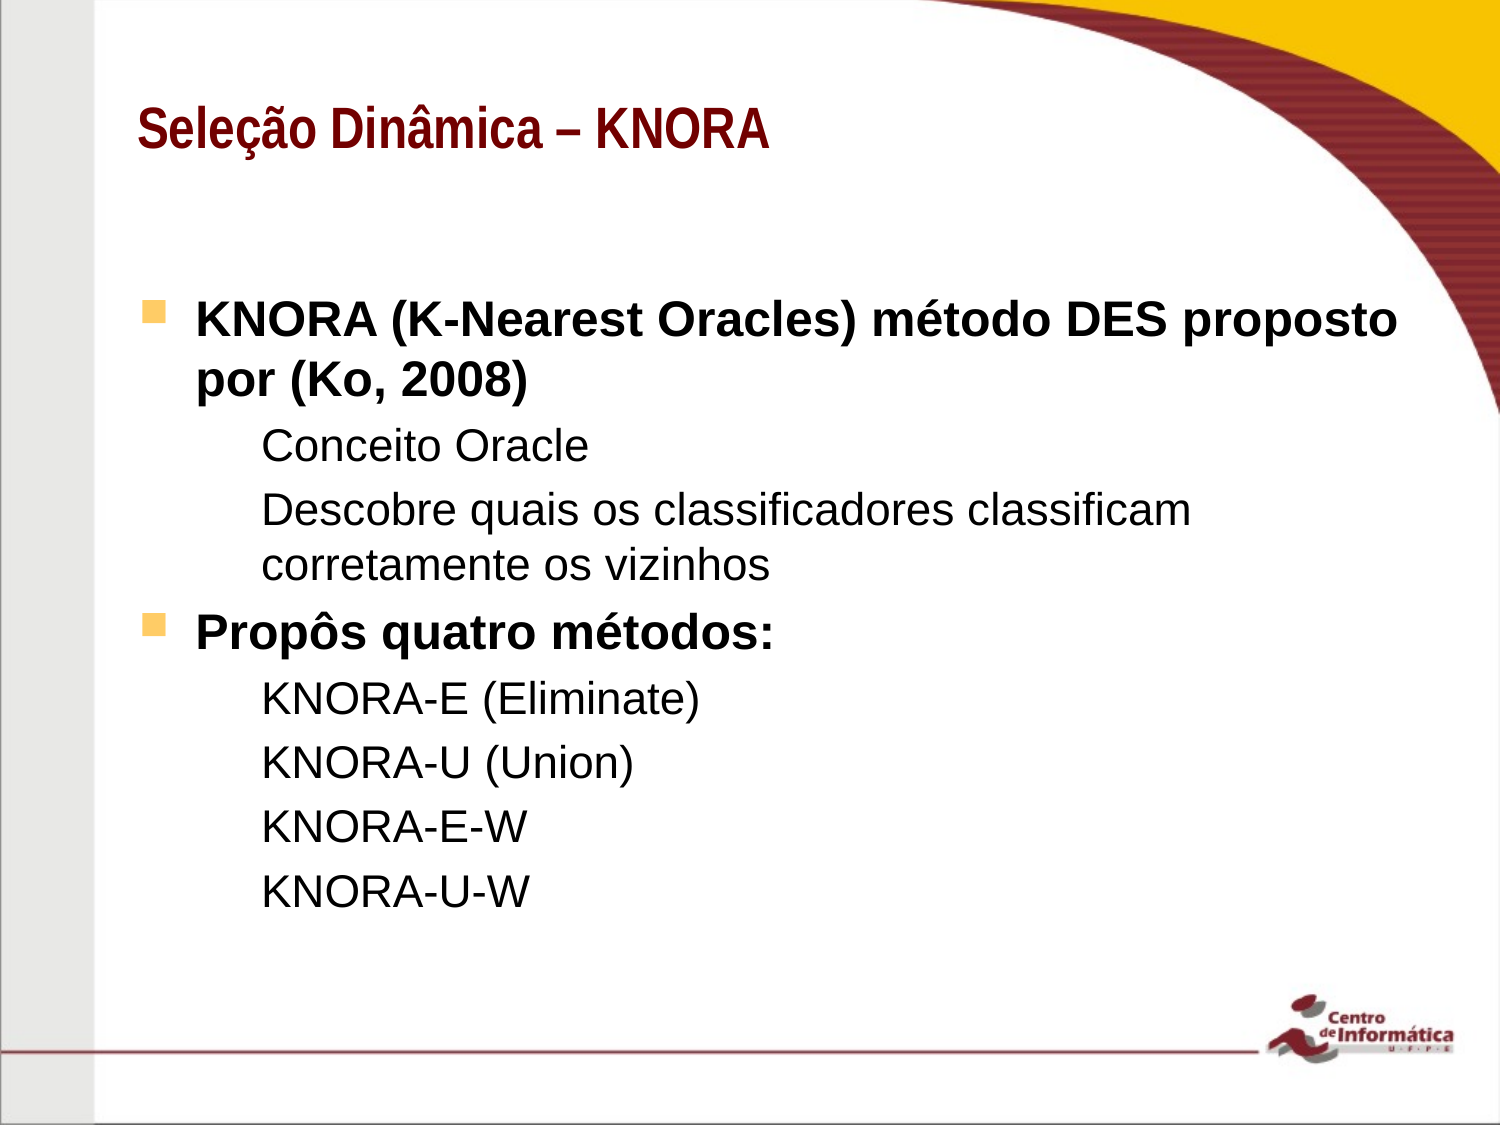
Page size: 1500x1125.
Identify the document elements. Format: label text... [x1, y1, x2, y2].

list KNORA (K-Nearest Oracles) método DES proposto por (Ko, 2008) Conceito Oracle Descobre quais os classificadores classificam corretamente os vizinhos Propôs quatro métodos: KNORA-E (Eliminate) KNORA-U (Union) KNORA-E-W KNORA-U-W [124, 278, 1424, 1038]
picture [0, 0, 1500, 1125]
title Seleção Dinâmica – KNORA [122, 31, 1317, 219]
